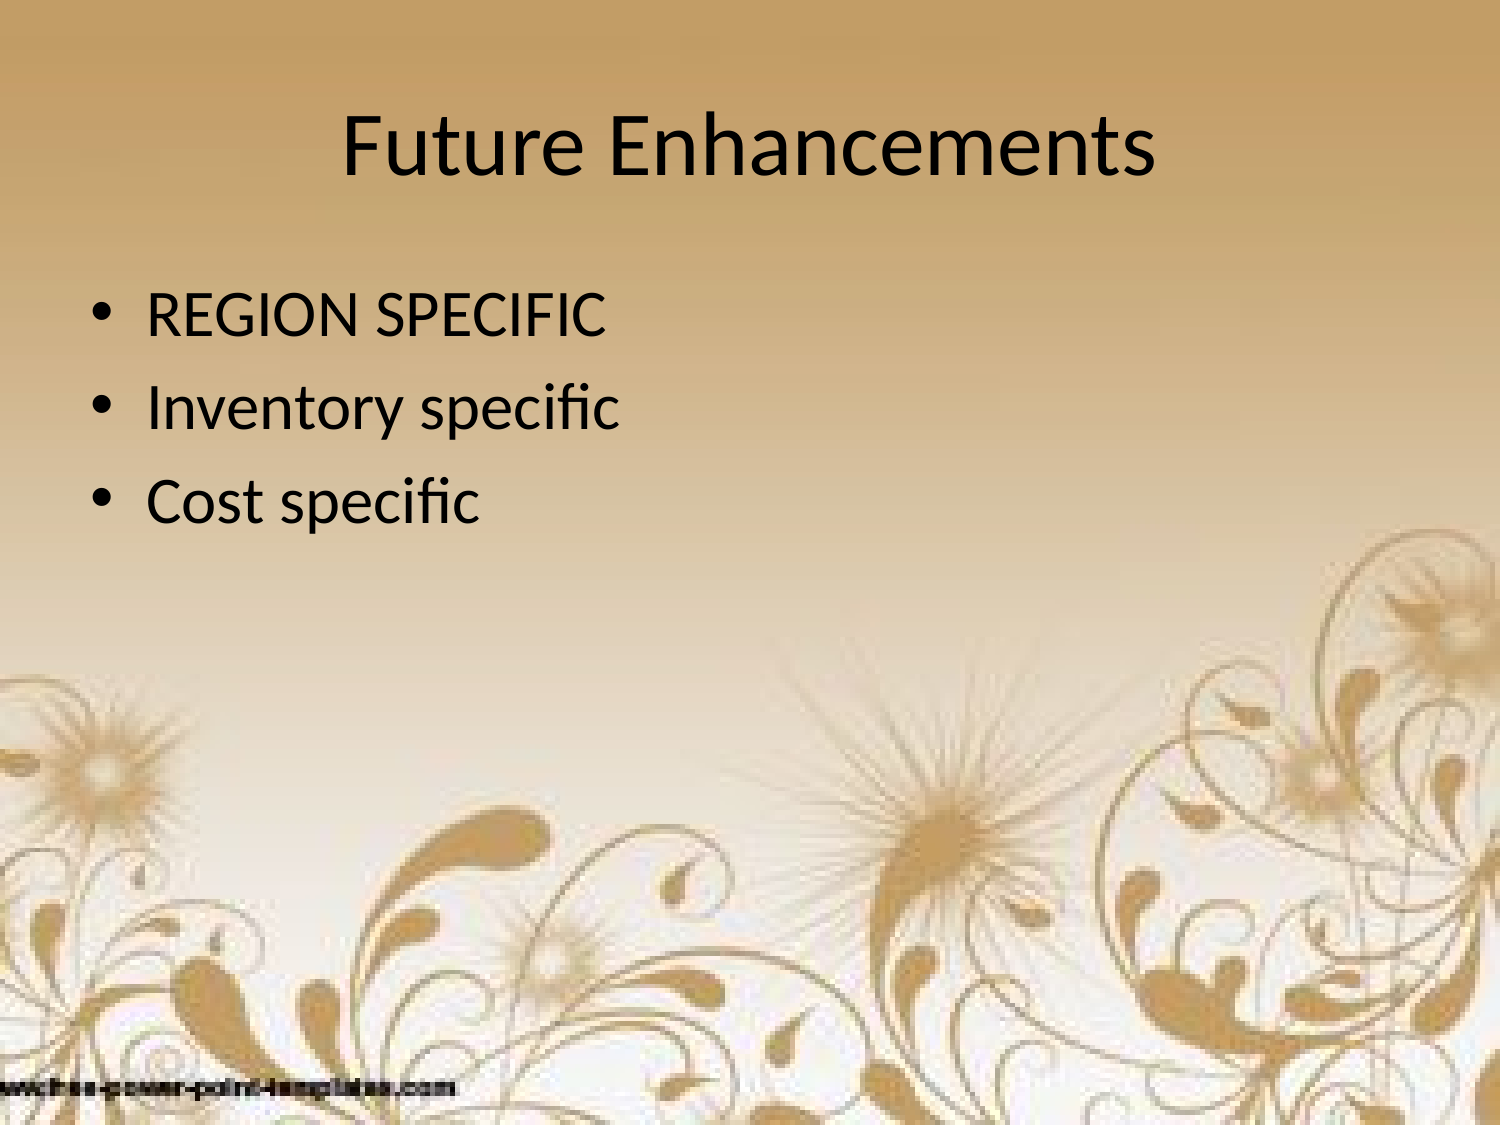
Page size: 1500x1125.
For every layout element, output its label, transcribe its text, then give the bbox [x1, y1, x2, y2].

picture [0, 0, 1500, 1125]
title Future Enhancements [75, 45, 1425, 233]
list REGION SPECIFIC Inventory specific Cost specific [75, 262, 1425, 1005]
